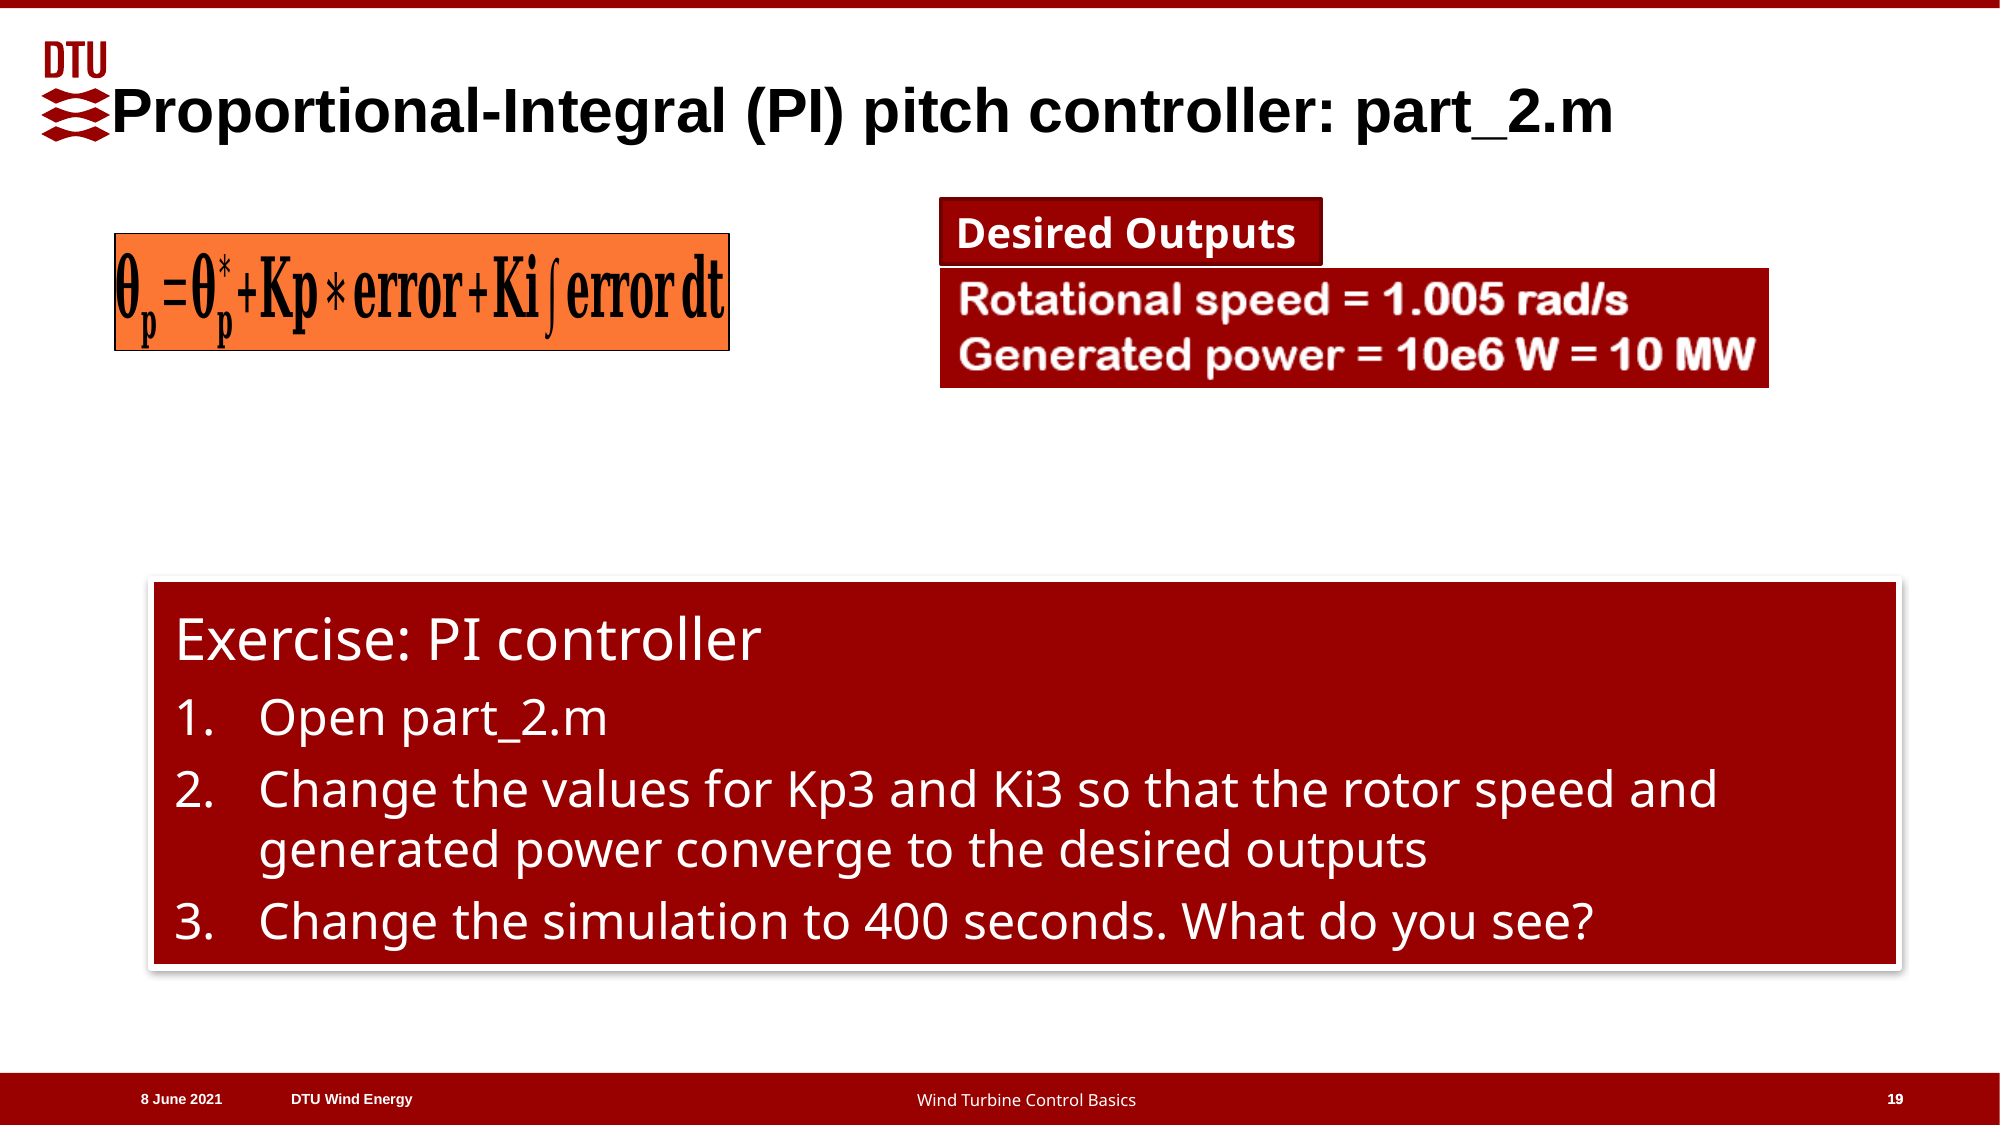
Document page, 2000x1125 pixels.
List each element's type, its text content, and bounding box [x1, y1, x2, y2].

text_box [940, 198, 1770, 388]
text_box Proportional-Integral (PI) pitch controller: part_2.m [111, 34, 1811, 145]
text_box 19 [1887, 1072, 1959, 1125]
text_box [95, 173, 1954, 1077]
text_box Exercise: PI controller Open part_2.m Change the values for Kp3 and Ki3 so that the rotor speed and generated power converge to the desired outputs Change the simulation to 400 seconds. What do you see? [148, 576, 1902, 971]
